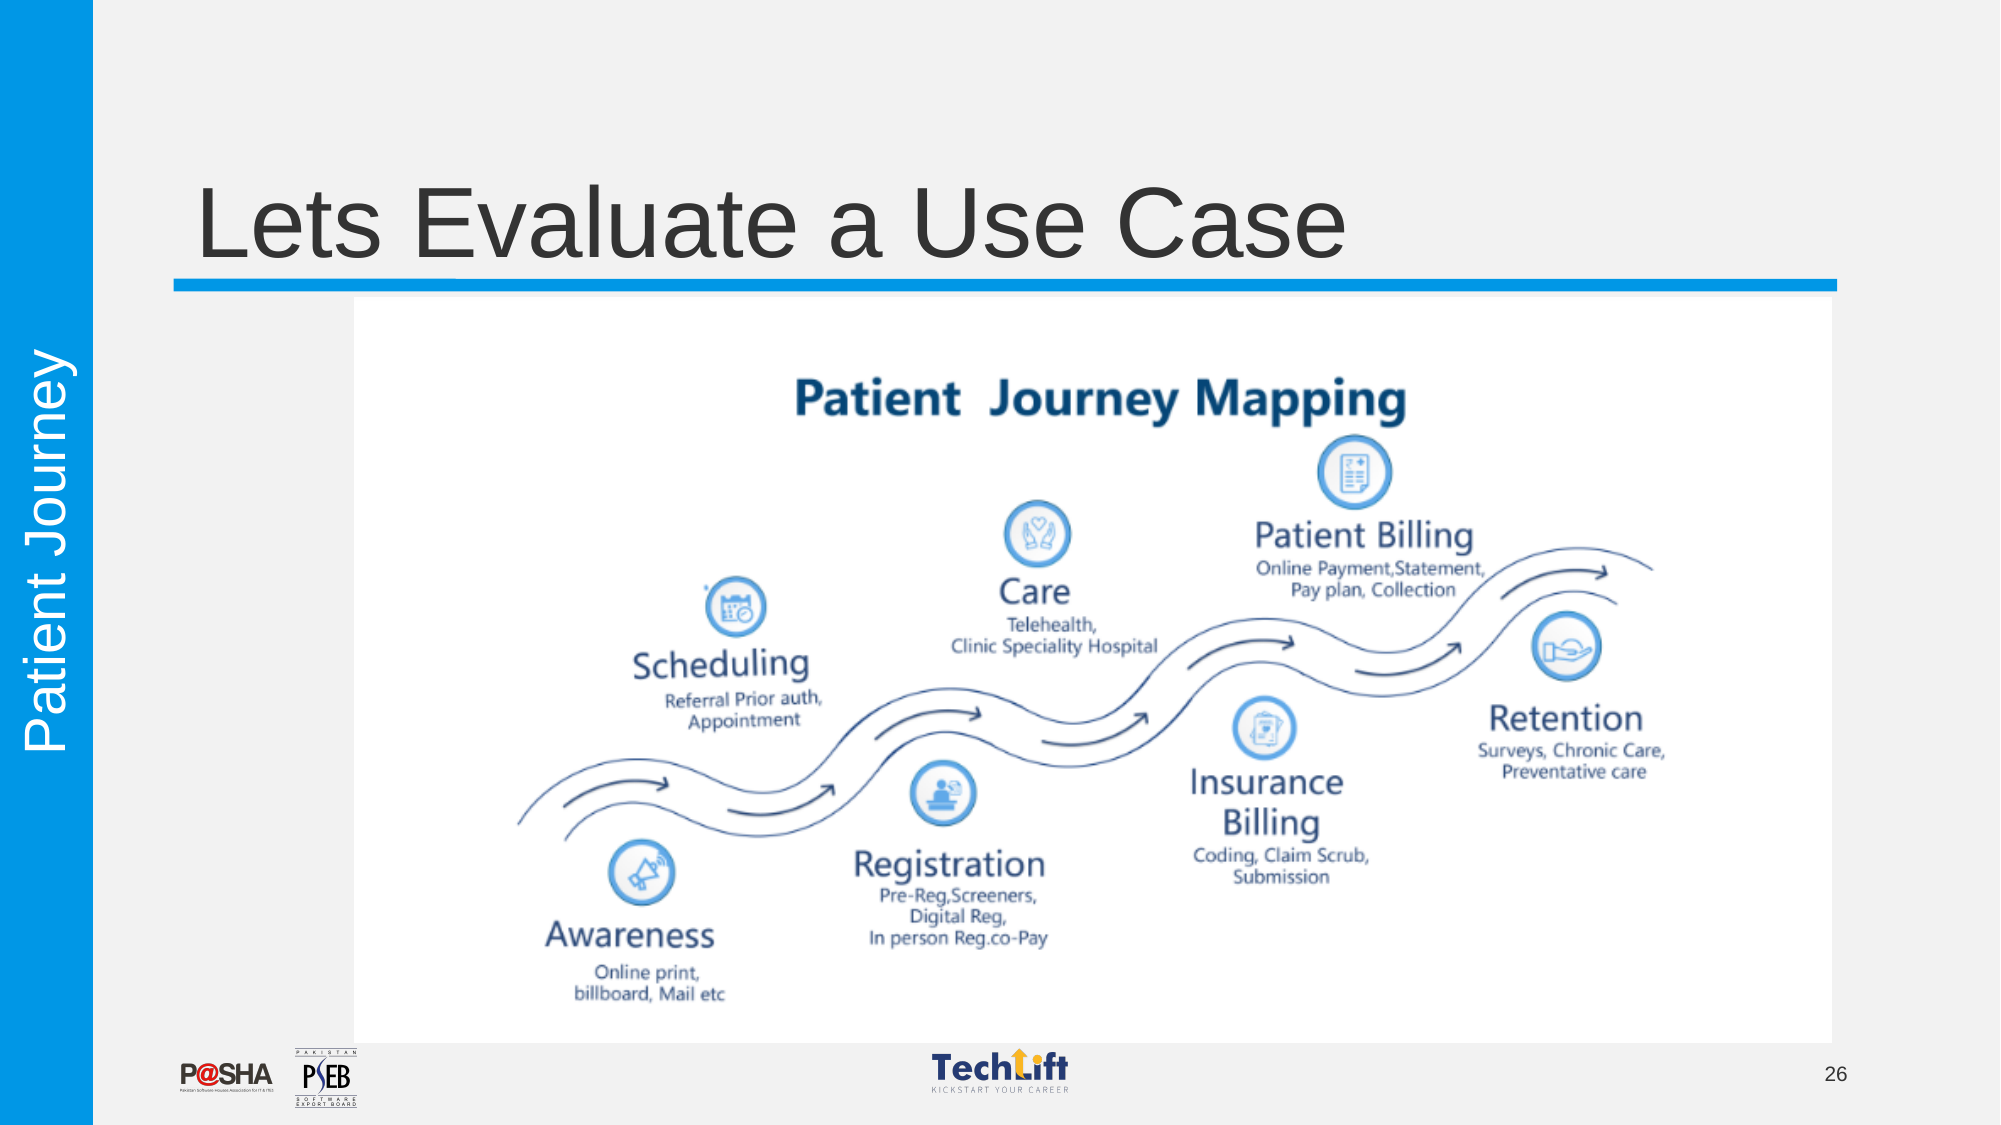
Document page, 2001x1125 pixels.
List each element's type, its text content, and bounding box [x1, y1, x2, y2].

title Lets Evaluate a Use Case [180, 47, 1830, 285]
title Patient Journey [9, 47, 85, 1059]
picture [354, 297, 1833, 1043]
picture [932, 1048, 1068, 1093]
picture [295, 1048, 357, 1108]
slide_number 26 [1412, 1042, 1863, 1103]
picture [180, 1063, 274, 1093]
